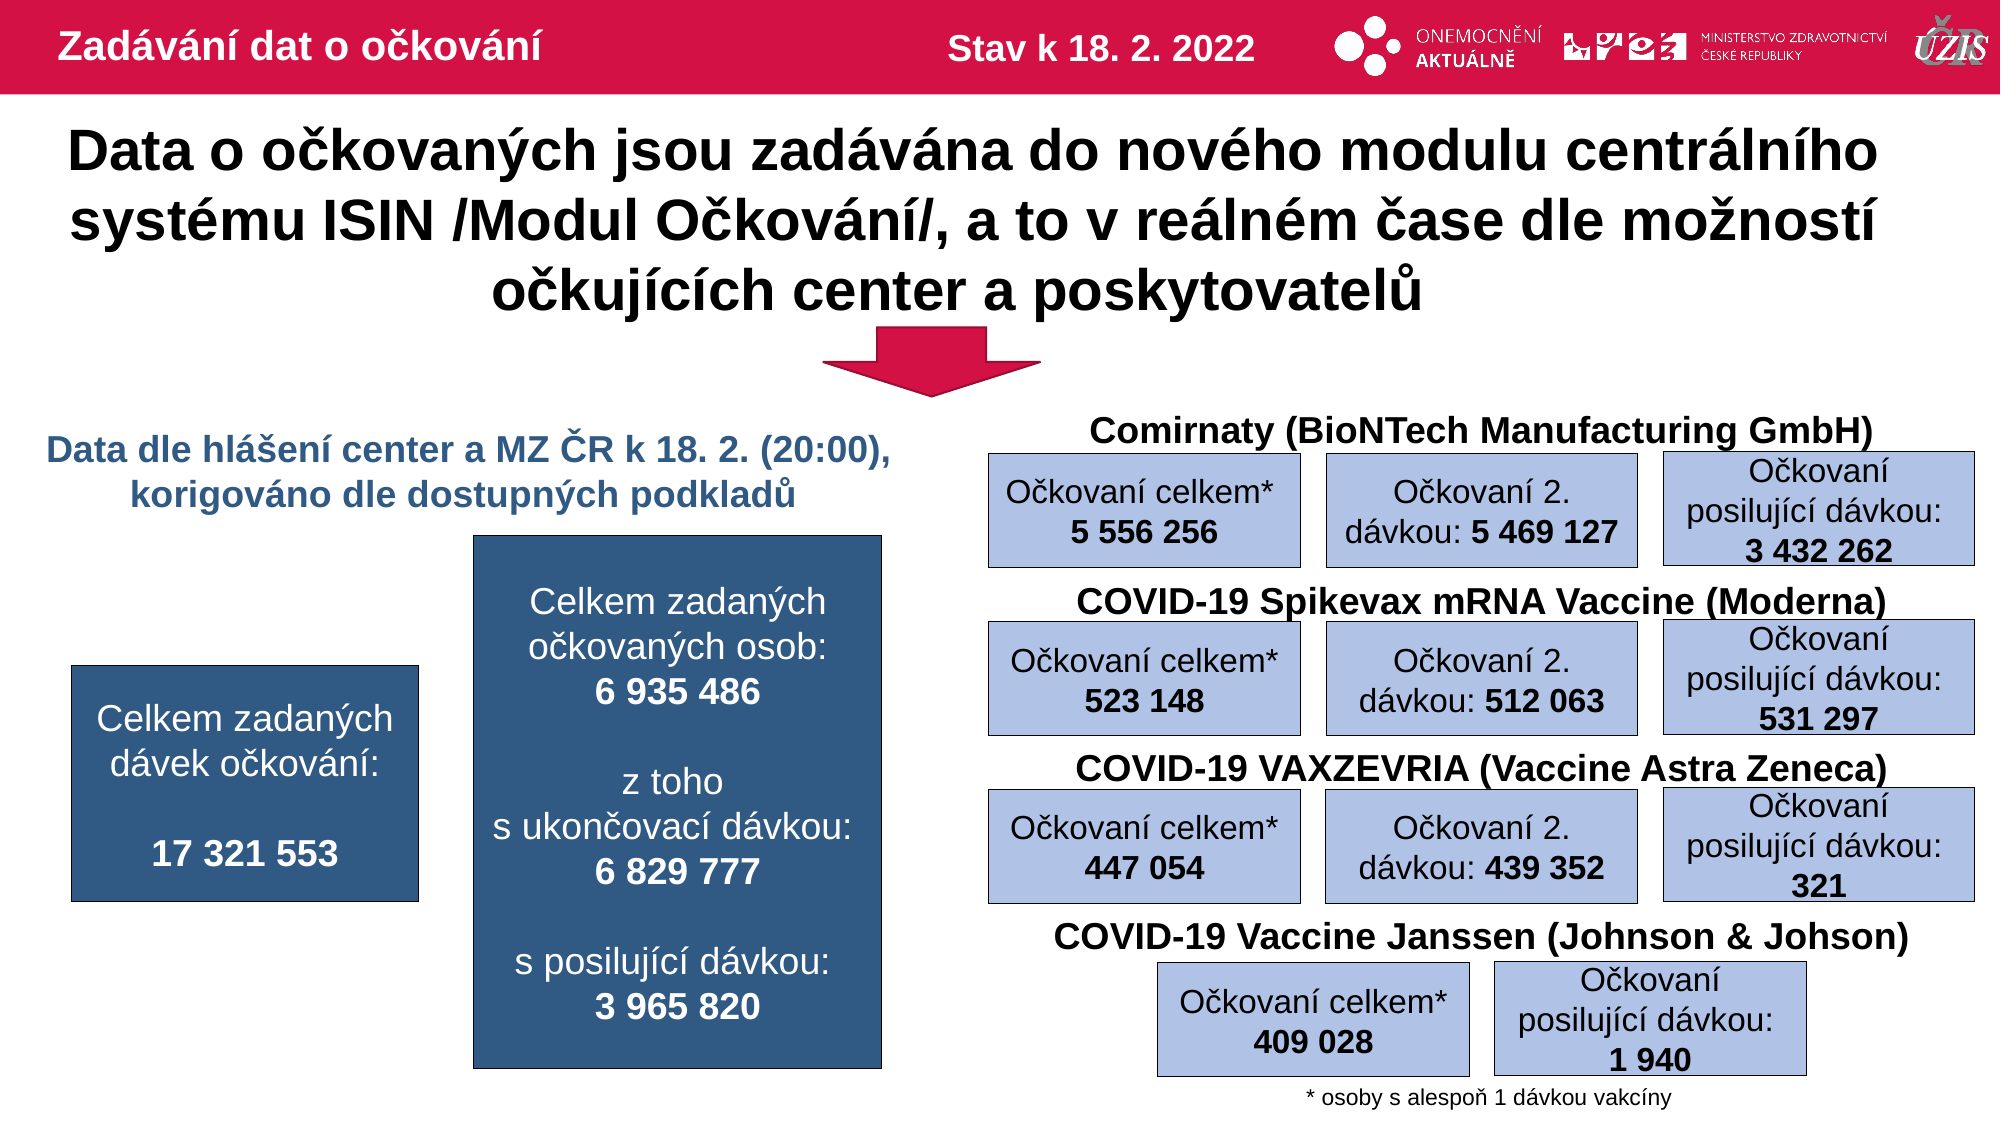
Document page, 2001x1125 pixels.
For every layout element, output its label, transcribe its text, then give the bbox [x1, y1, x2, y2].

text_box Očkovaní celkem* 409 028 [1157, 962, 1470, 1077]
text_box Data o očkovaných jsou zadávána do nového modulu centrálního systému ISIN /Modul Očkování/, a to v reálném čase dle možností očkujících center a poskytovatelů [10, 104, 1938, 330]
text_box [822, 326, 1041, 398]
text_box Celkem zadaných očkovaných osob: 6 935 486 z toho s ukončovací dávkou: 6 829 777 s posilující dávkou: 3 965 820 [473, 535, 882, 1069]
text_box COVID-19 Vaccine Janssen (Johnson & Johson) [988, 904, 1975, 965]
text_box Očkovaní celkem* 5 556 256 [988, 458, 1301, 568]
text_box Data dle hlášení center a MZ ČR k 18. 2. (20:00), korigováno dle dostupných podkladů [29, 417, 909, 522]
text_box Očkovaní celkem* 523 148 [988, 630, 1301, 736]
text_box Očkovaní posilující dávkou: 1 940 [1494, 961, 1807, 1076]
text_box Očkovaní celkem* 447 054 [988, 797, 1301, 904]
text_box COVID-19 VAXZEVRIA (Vaccine Astra Zeneca) [988, 736, 1975, 797]
text_box Očkovaní posilující dávkou: 531 297 [1663, 619, 1975, 735]
text_box Comirnaty (BioNTech Manufacturing GmbH) [988, 398, 1975, 458]
title Zadávání dat o očkování [42, 0, 1262, 95]
text_box Očkovaní 2. dávkou: 5 469 127 [1326, 458, 1638, 568]
text_box Očkovaní posilující dávkou: 321 [1663, 787, 1975, 902]
picture [1915, 15, 1989, 66]
text_box Očkovaní 2. dávkou: 512 063 [1326, 630, 1638, 736]
picture [1563, 31, 1888, 60]
picture [1334, 16, 1542, 76]
text_box Stav k 18. 2. 2022 [932, 16, 1322, 77]
text_box * osoby s alespoň 1 dávkou vakcíny [1291, 1075, 1693, 1118]
text_box Očkovaní 2. dávkou: 439 352 [1325, 797, 1638, 904]
text_box Očkovaní posilující dávkou: 3 432 262 [1663, 451, 1975, 566]
text_box Celkem zadaných dávek očkování: 17 321 553 [71, 665, 419, 902]
text_box COVID-19 Spikevax mRNA Vaccine (Moderna) [988, 569, 1975, 630]
